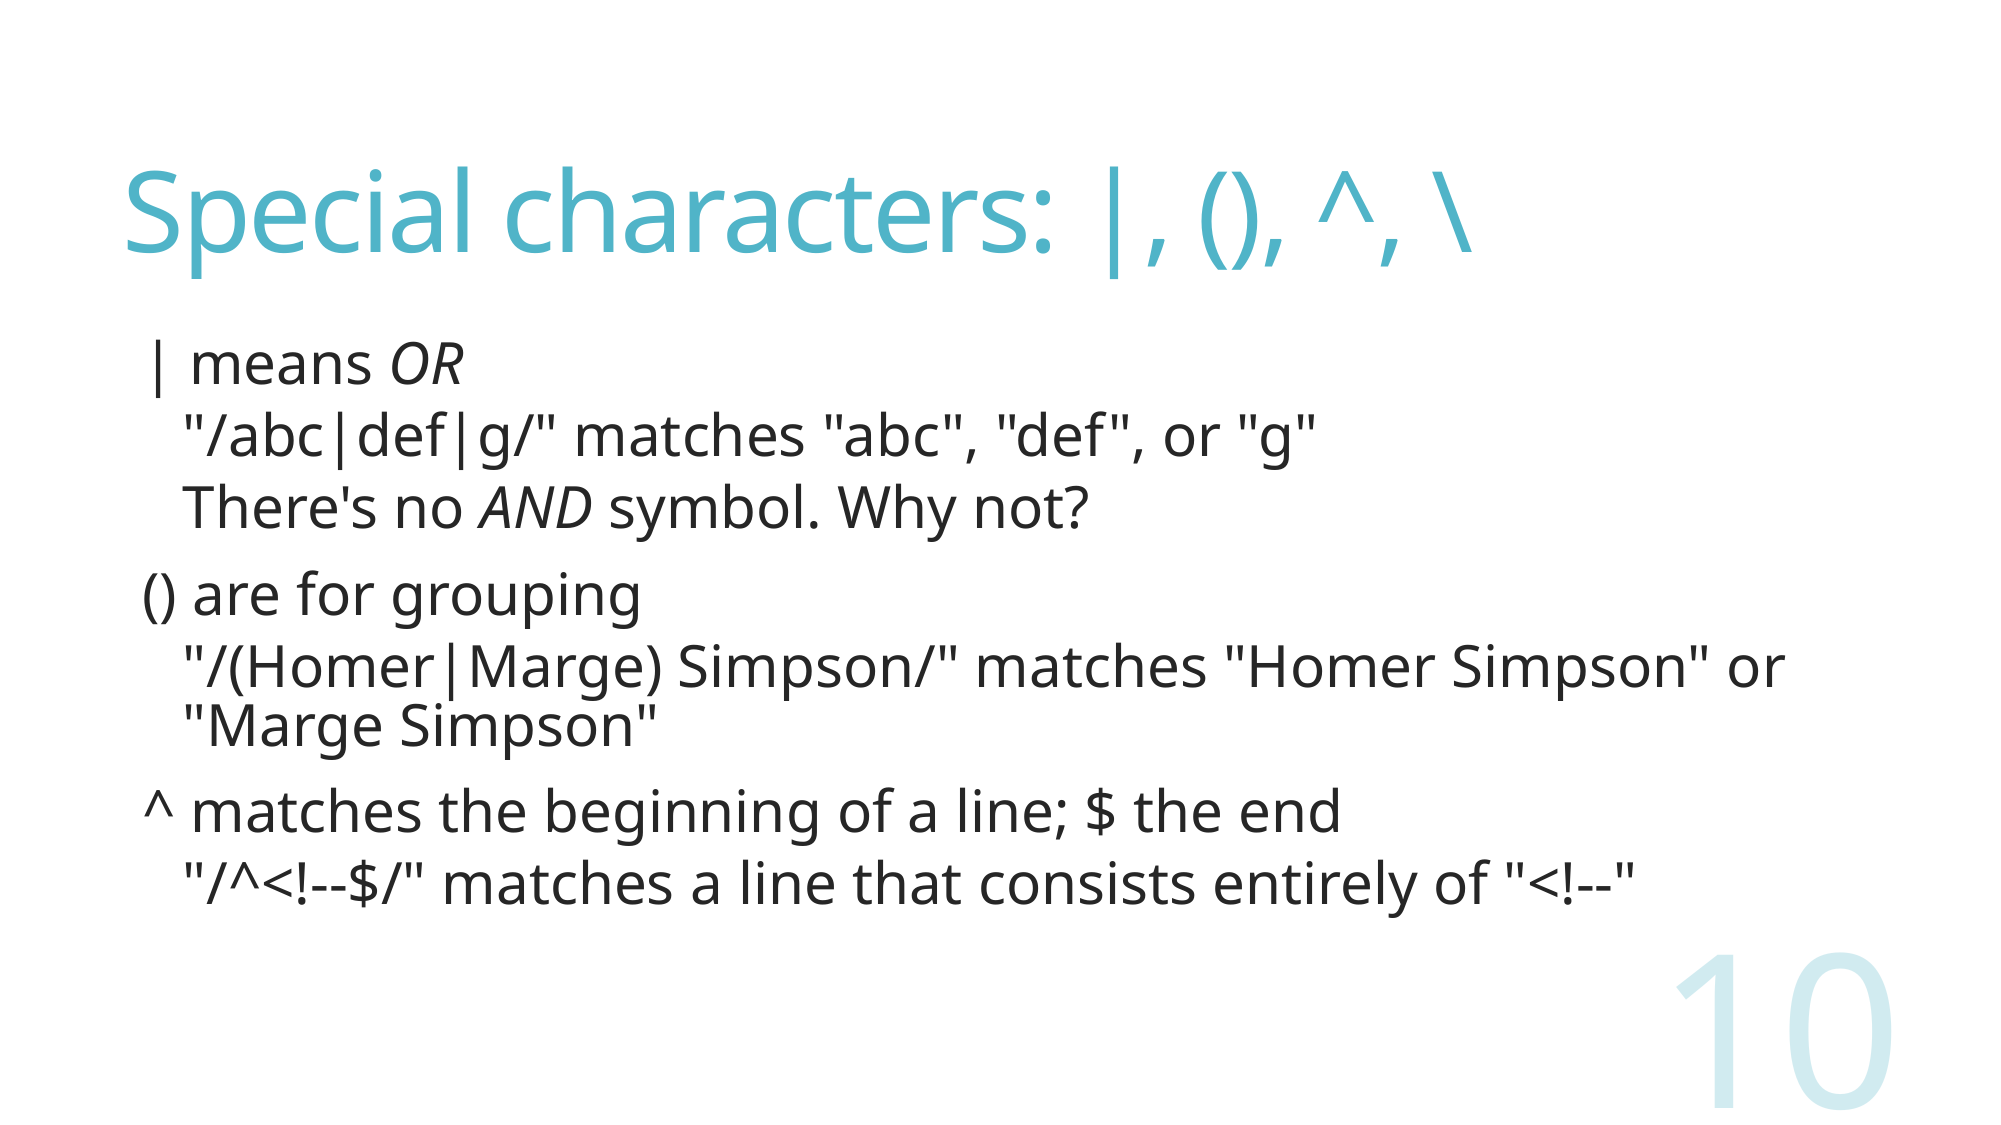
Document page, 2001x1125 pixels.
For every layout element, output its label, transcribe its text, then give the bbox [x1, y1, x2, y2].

slide_number 10 [1437, 963, 1918, 1125]
title Special characters: |, (), ^, \ [107, 81, 1875, 354]
list | means OR "/abc|def|g/" matches "abc", "def", or "g" There's no AND symbol. Why not? () are for grouping "/(Homer|Marge) Simpson/" matches "Homer Simpson" or "Marge Simpson" ^ matches the beginning of a line; $ the end "/^<!--$/" matches a line that consists entirely of "<!--" [111, 329, 1876, 948]
